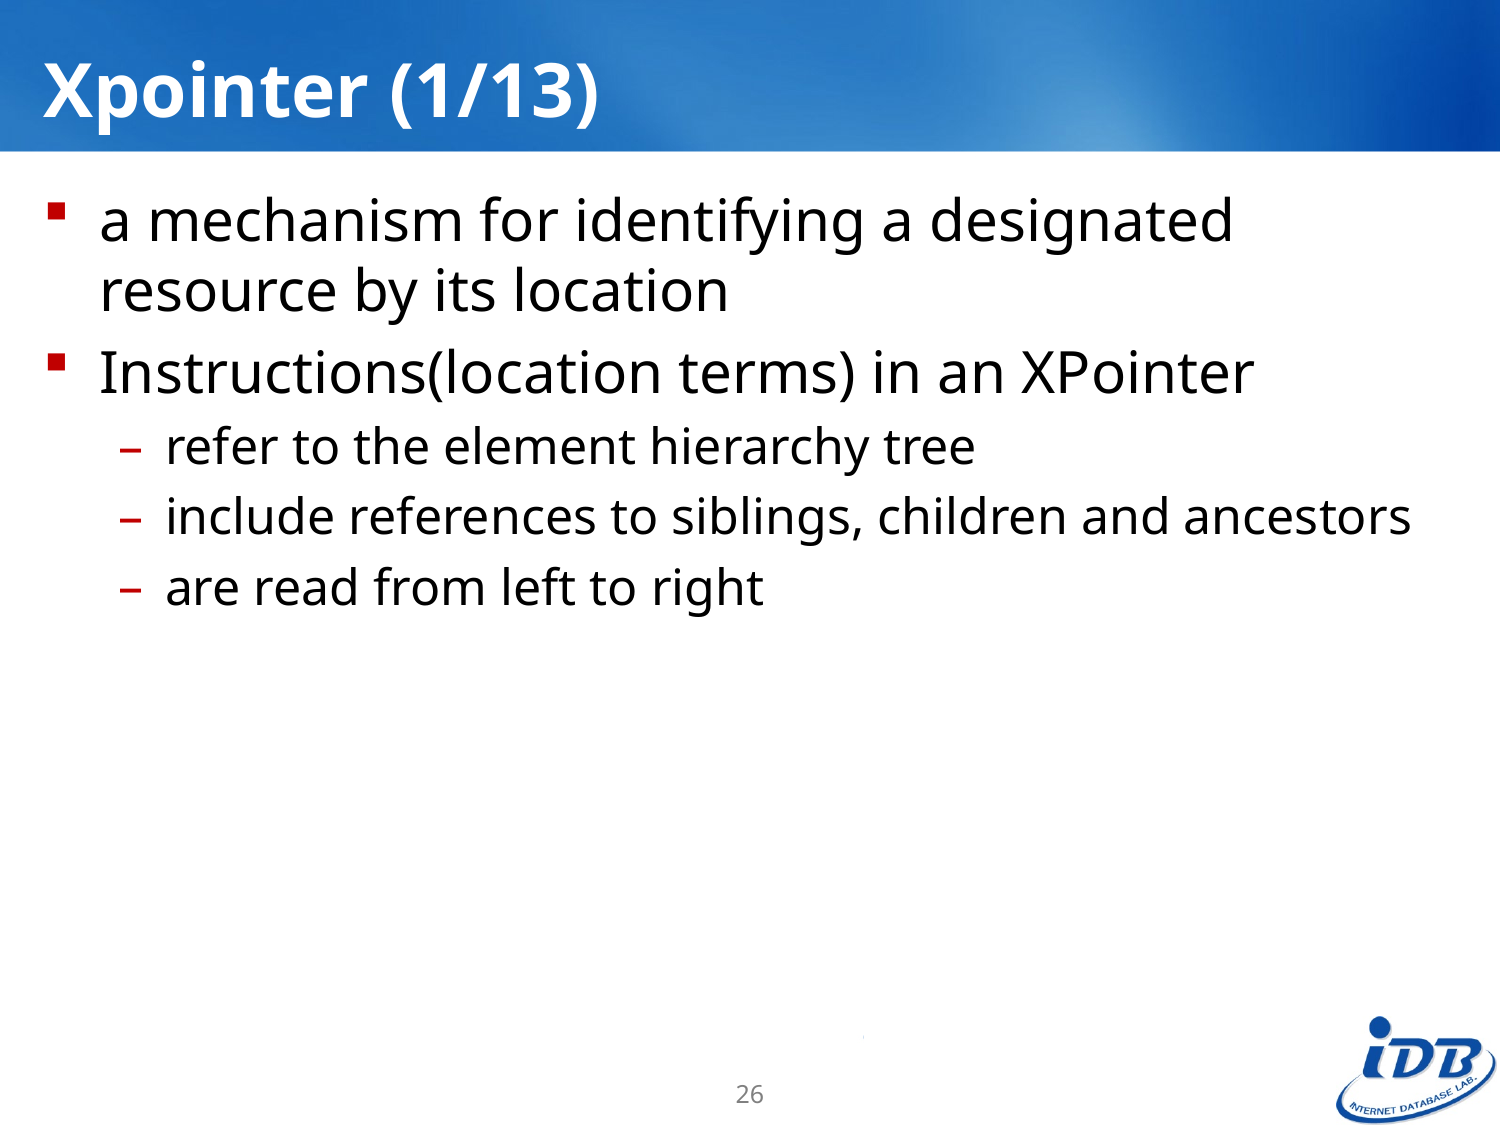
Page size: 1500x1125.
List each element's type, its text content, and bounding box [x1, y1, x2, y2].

picture [0, 0, 1500, 1125]
list a mechanism for identifying a designated resource by its location Instructions(location terms) in an XPointer refer to the element hierarchy tree include references to siblings, children and ancestors are read from left to right [28, 175, 1472, 1067]
title Xpointer (1/13) [28, 23, 1472, 153]
slide_number 26 [688, 1078, 812, 1114]
